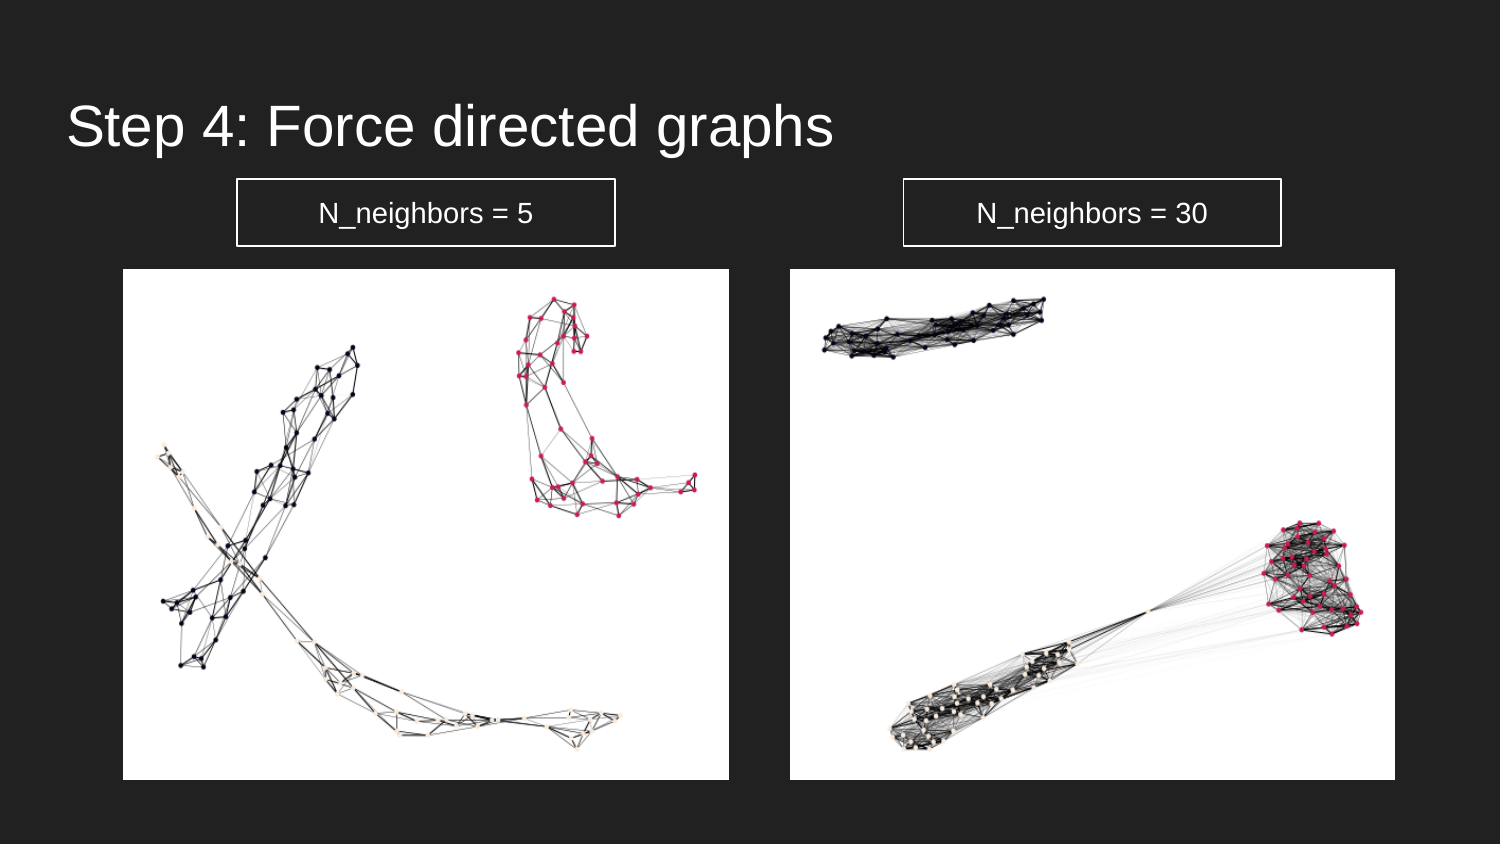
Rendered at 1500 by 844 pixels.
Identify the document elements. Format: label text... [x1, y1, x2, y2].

text_box N_neighbors = 5 [237, 179, 615, 247]
picture [123, 269, 729, 780]
title Step 4: Force directed graphs [51, 72, 1449, 167]
picture [789, 269, 1395, 780]
text_box N_neighbors = 30 [903, 179, 1282, 247]
